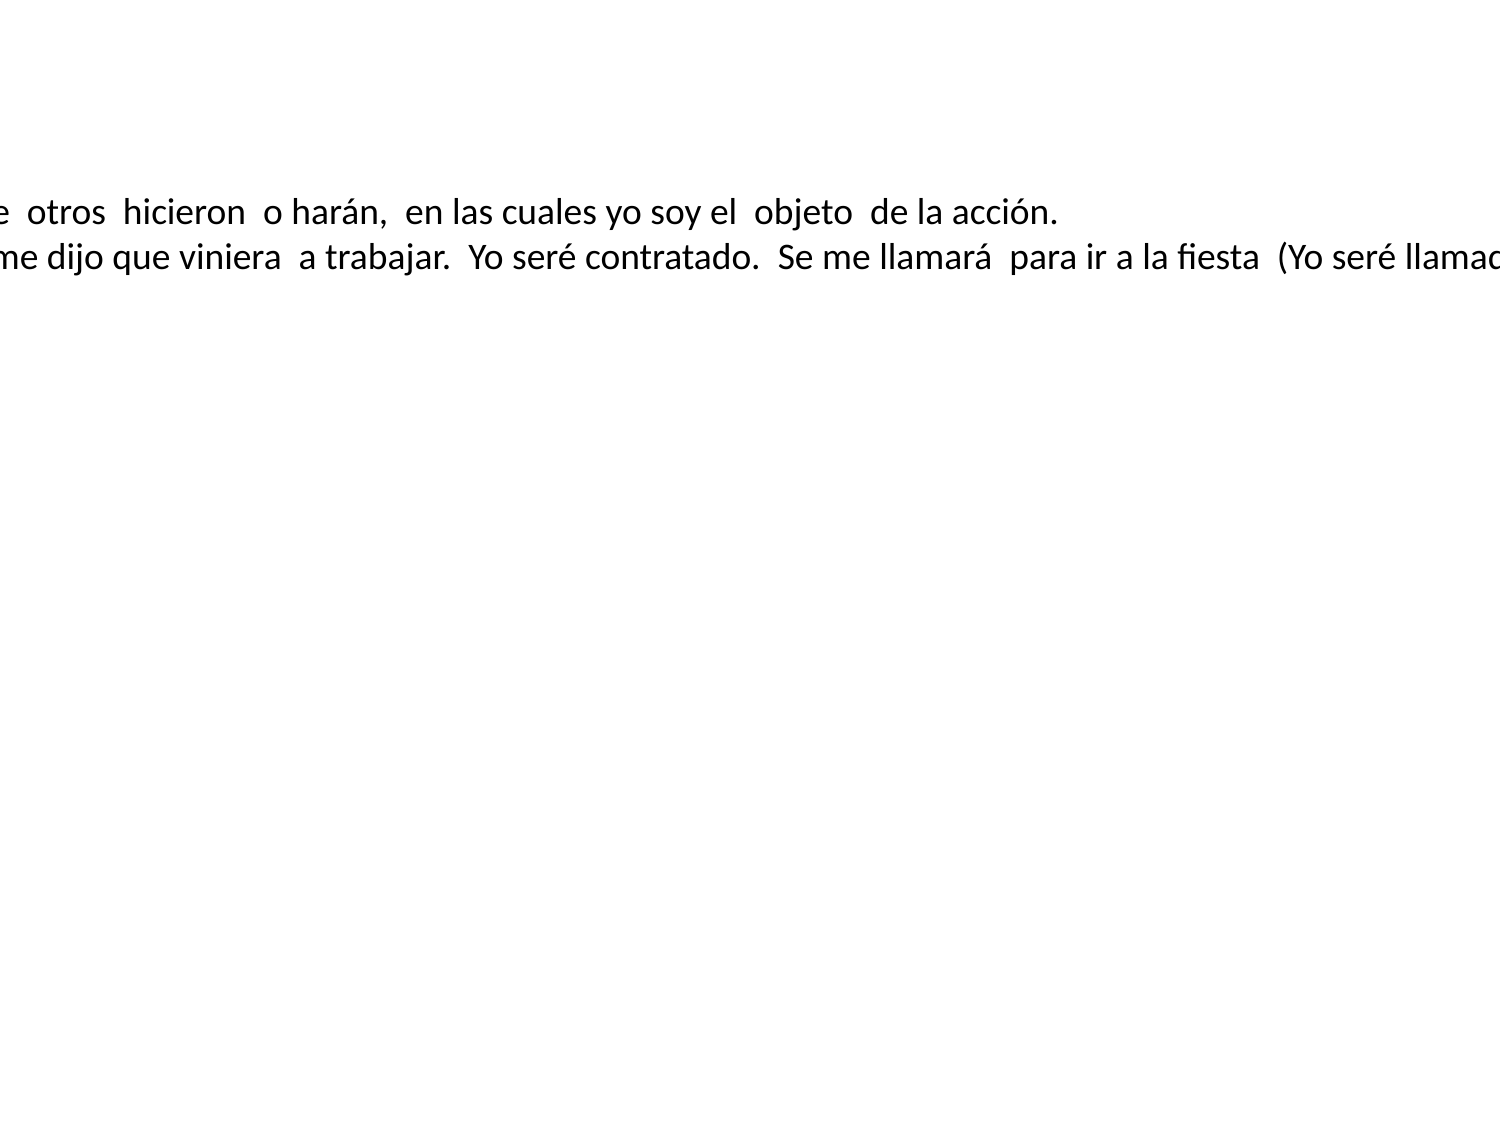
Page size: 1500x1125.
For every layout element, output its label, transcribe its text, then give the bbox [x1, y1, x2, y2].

text_box Lección 29. Aplicación del tema: - Cuento acciones que otros hicieron o harán, en las cuales yo soy el objeto de la acción. Ej: El año pasado se me dijo que viniera a trabajar. Yo seré contratado. Se me llamará para ir a la fiesta (Yo seré llamado para ir a la fiesta) [0, 0, 1500, 690]
